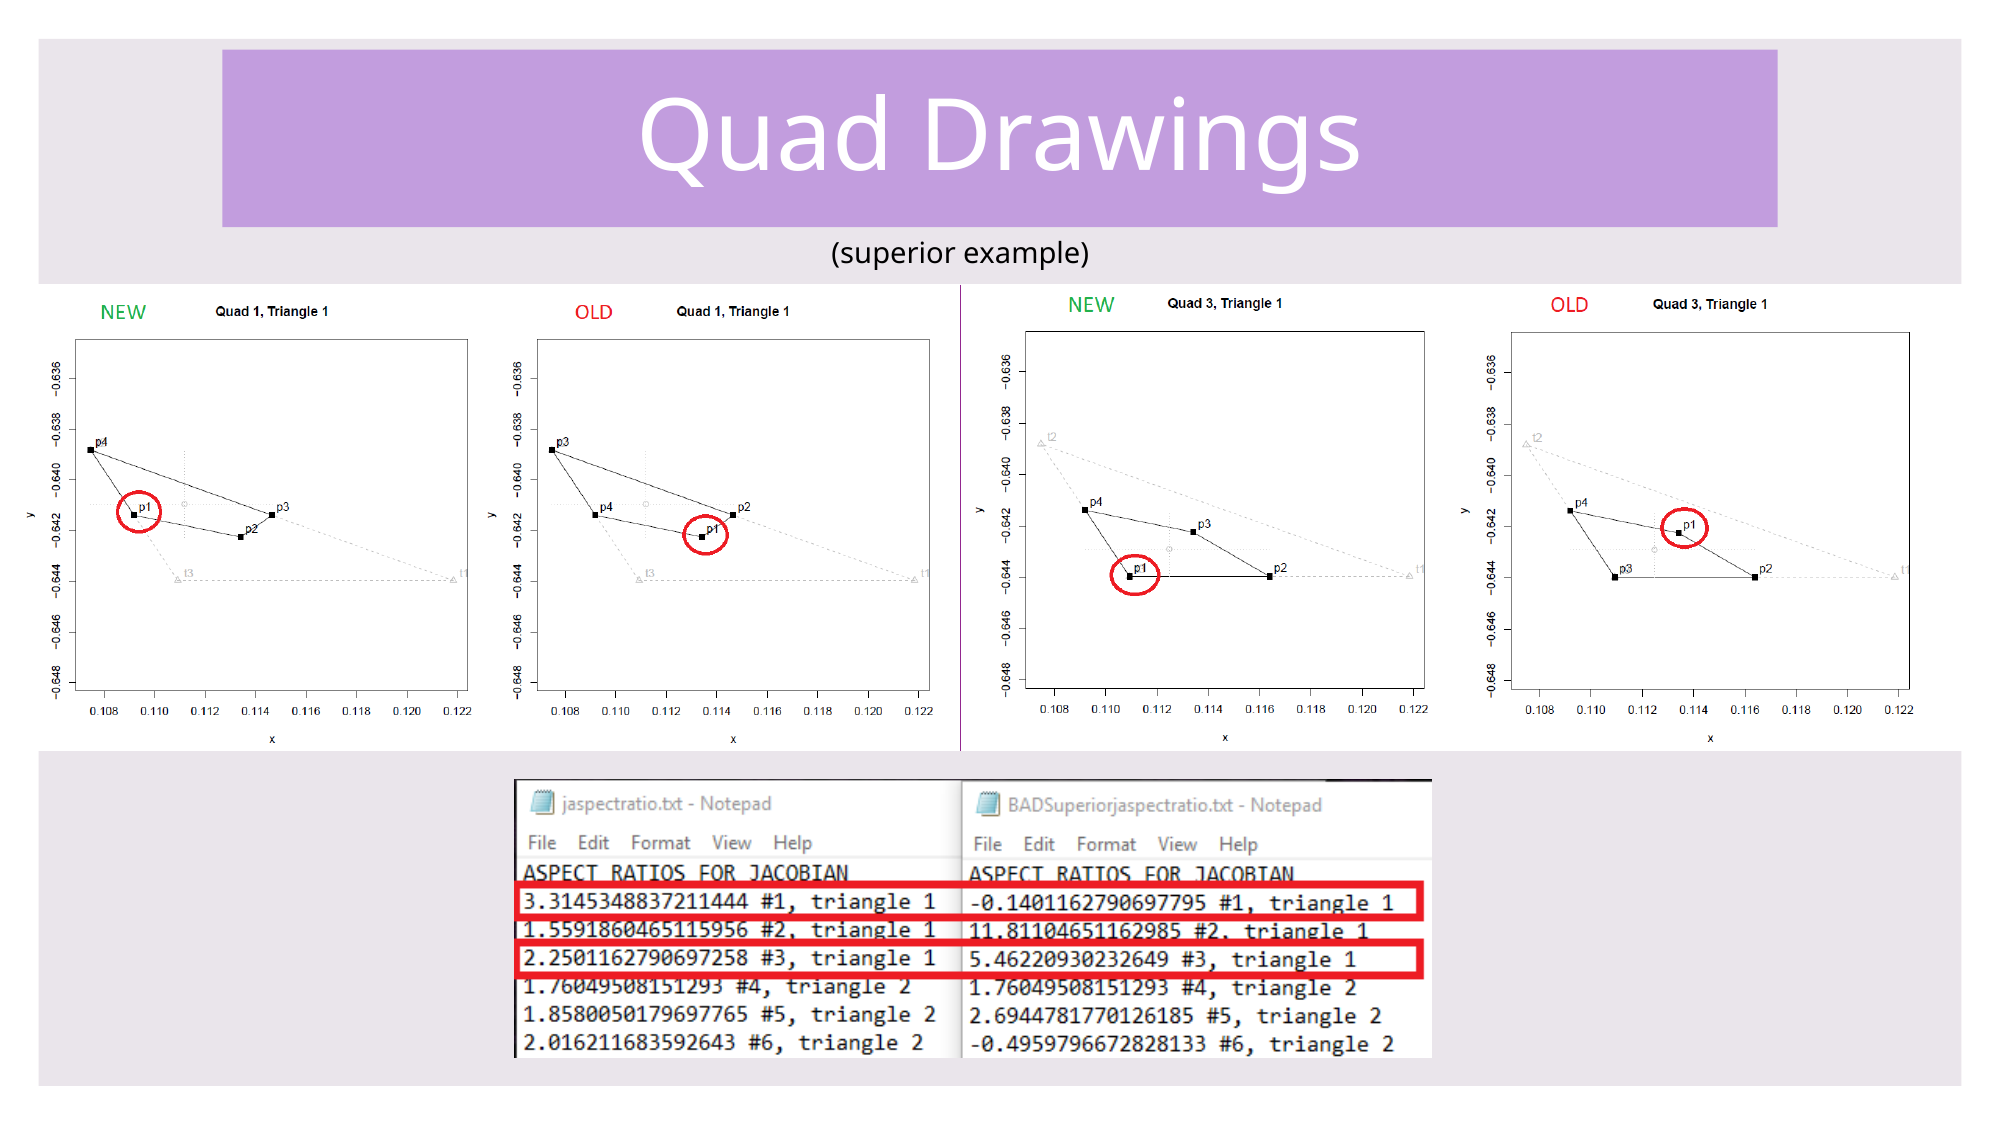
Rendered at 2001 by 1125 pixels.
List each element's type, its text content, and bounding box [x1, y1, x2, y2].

picture [514, 779, 1432, 1058]
list (superior example) [811, 227, 1110, 280]
title Quad Drawings [222, 49, 1778, 228]
picture [20, 284, 960, 751]
picture [961, 284, 1967, 751]
